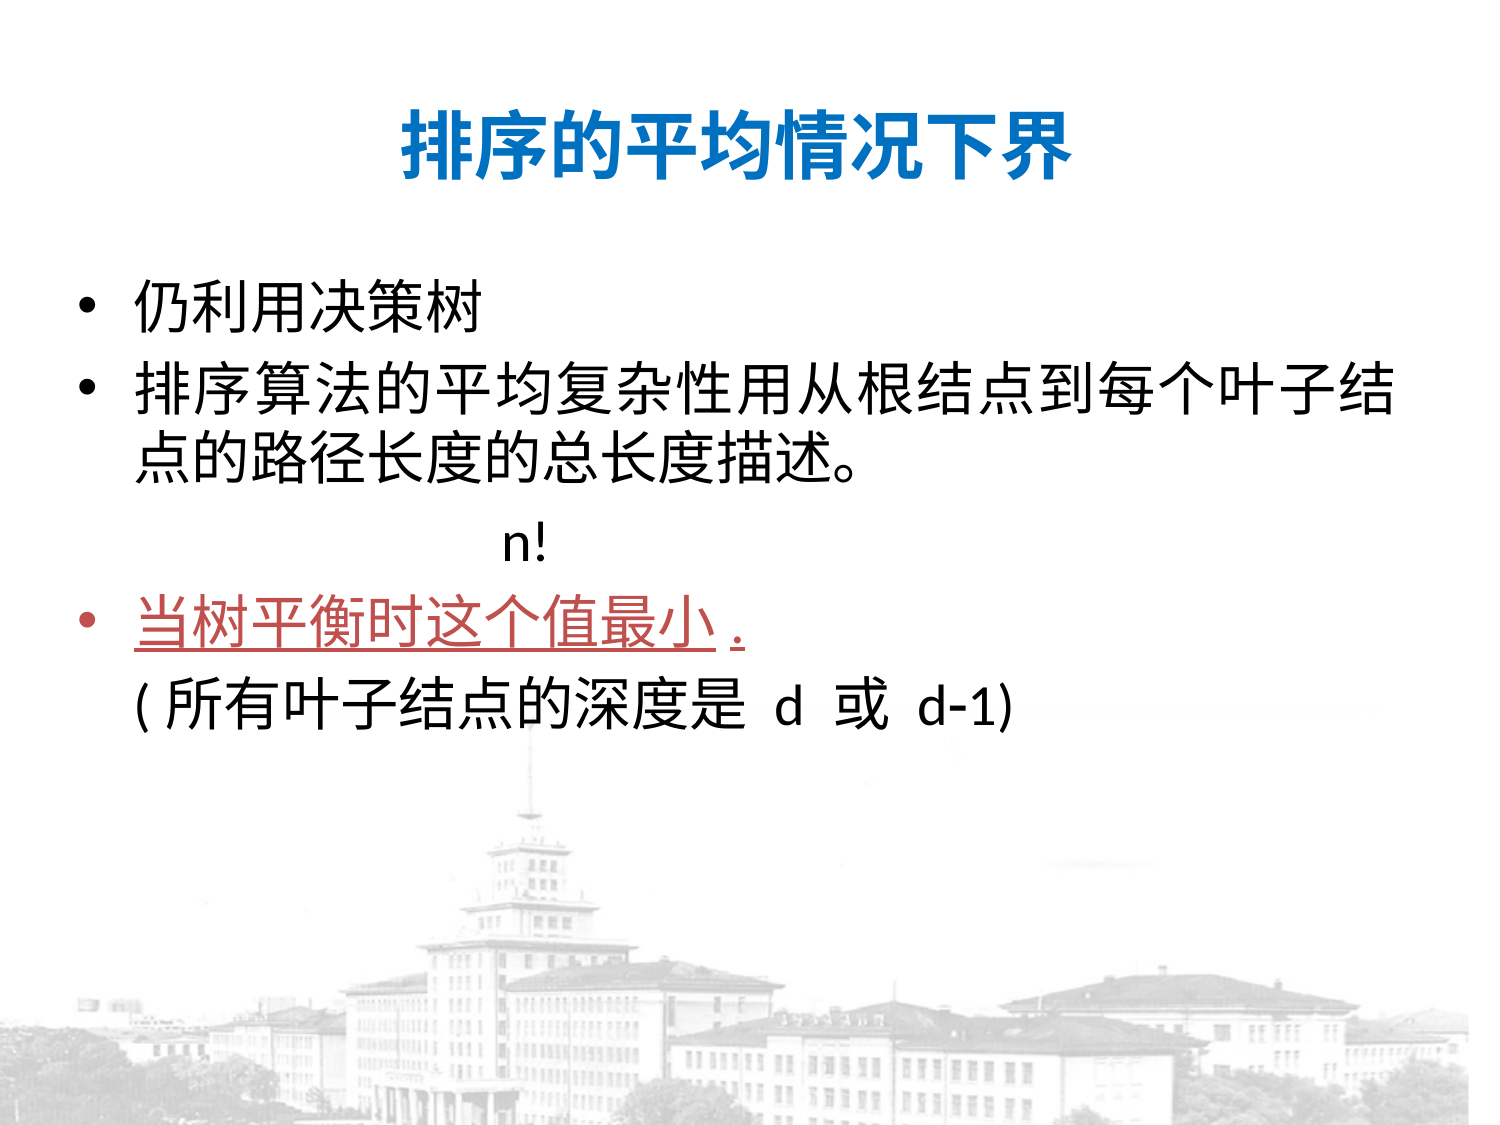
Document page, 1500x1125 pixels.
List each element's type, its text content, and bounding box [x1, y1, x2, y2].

list 仍利用决策树 排序算法的平均复杂性用从根结点到每个叶子结点的路径长度的总长度描述。 n! 当树平衡时这个值最小. (所有叶子结点的深度是 d 或 d1) [62, 262, 1413, 1013]
title 排序的平均情况下界 [62, 49, 1413, 238]
picture [0, 529, 1500, 1125]
